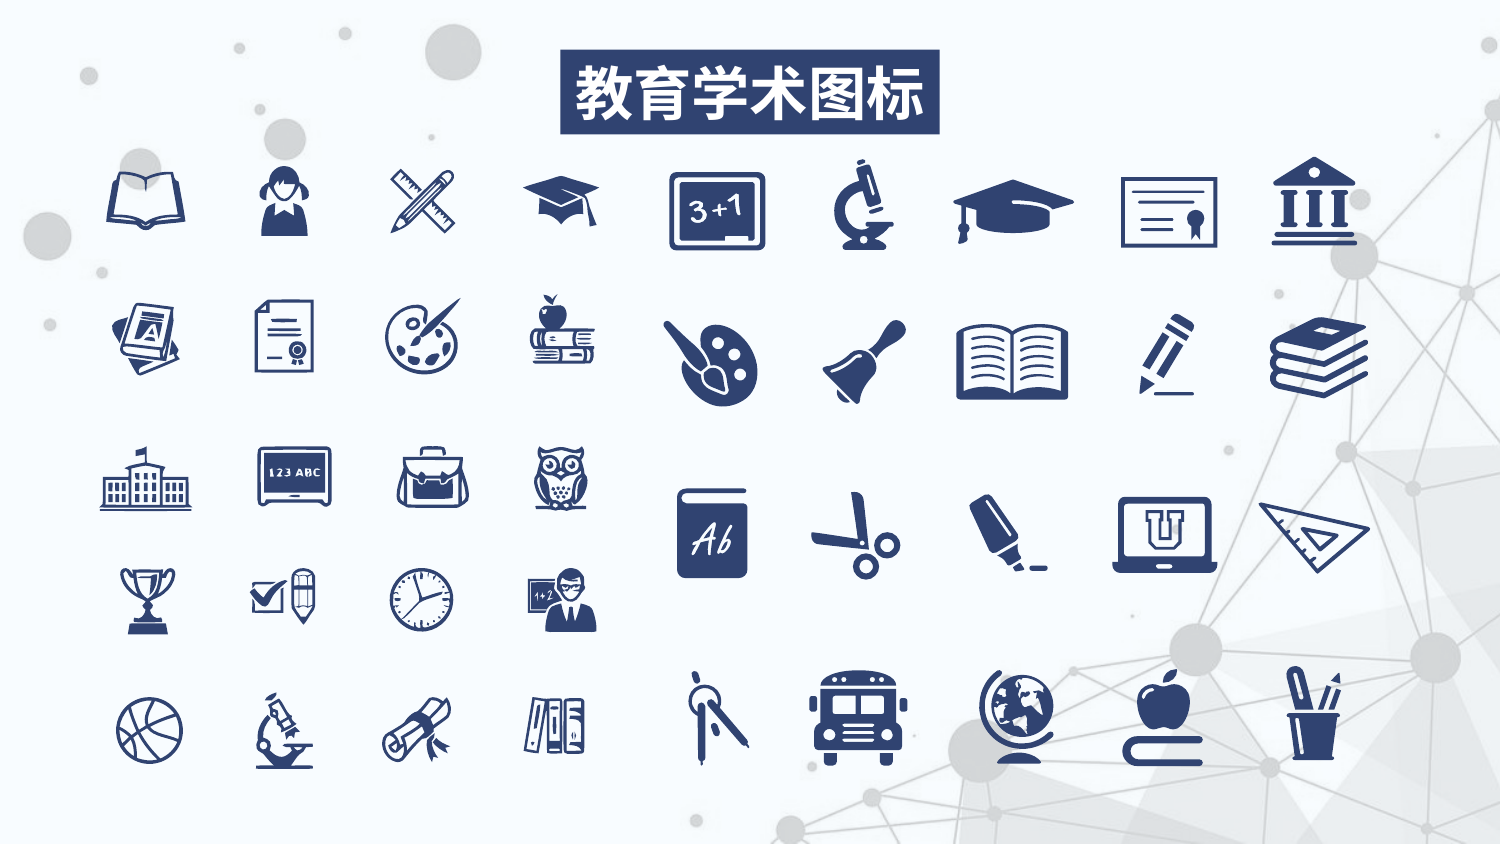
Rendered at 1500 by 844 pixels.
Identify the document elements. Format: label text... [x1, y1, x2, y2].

text_box [681, 324, 758, 407]
text_box [997, 543, 1022, 566]
text_box [970, 335, 1005, 342]
text_box [956, 324, 1069, 400]
text_box [1142, 332, 1170, 370]
text_box [529, 294, 595, 364]
text_box [997, 752, 1041, 764]
text_box [1162, 669, 1178, 683]
text_box [257, 446, 332, 507]
text_box [677, 488, 748, 579]
text_box [1280, 190, 1298, 228]
text_box [669, 172, 766, 251]
text_box [970, 345, 1005, 352]
text_box [1286, 666, 1314, 710]
text_box [1137, 684, 1190, 730]
text_box [527, 568, 597, 633]
text_box [1170, 313, 1195, 332]
text_box [979, 670, 1054, 749]
text_box [688, 684, 750, 766]
text_box [834, 159, 894, 250]
text_box [1331, 190, 1349, 228]
text_box [1112, 496, 1218, 573]
text_box [291, 568, 316, 625]
text_box [534, 446, 588, 511]
text_box [1020, 354, 1054, 362]
text_box [1330, 672, 1341, 684]
text_box [382, 697, 451, 763]
text_box [116, 697, 183, 764]
text_box [120, 568, 176, 635]
text_box [1153, 392, 1194, 396]
text_box [1020, 364, 1054, 371]
text_box [390, 168, 456, 234]
text_box [874, 532, 901, 559]
text_box [1121, 177, 1218, 248]
text_box [1328, 688, 1342, 710]
text_box [259, 166, 309, 202]
text_box [1286, 713, 1341, 761]
text_box [970, 354, 1005, 362]
text_box 教育学术图标 [560, 49, 940, 135]
text_box [899, 698, 908, 712]
text_box [820, 670, 897, 686]
text_box [255, 692, 313, 769]
text_box [1012, 562, 1025, 572]
text_box [396, 446, 469, 508]
text_box [261, 202, 308, 236]
text_box [1020, 335, 1054, 342]
text_box [99, 446, 193, 508]
text_box [1269, 317, 1368, 399]
text_box [1258, 502, 1371, 574]
text_box [385, 297, 461, 375]
text_box [811, 491, 869, 550]
text_box [663, 320, 708, 372]
text_box [106, 171, 186, 231]
text_box [522, 175, 600, 227]
text_box [1271, 240, 1358, 246]
text_box [254, 299, 314, 373]
text_box [1139, 375, 1155, 394]
text_box [1020, 345, 1054, 352]
text_box [1020, 374, 1054, 381]
text_box [852, 553, 880, 580]
text_box [389, 568, 454, 632]
text_box [1165, 323, 1190, 341]
text_box [1317, 685, 1332, 710]
text_box [112, 302, 180, 376]
text_box [691, 671, 701, 684]
text_box [1274, 231, 1355, 237]
text_box [970, 364, 1005, 371]
text_box [879, 753, 893, 766]
text_box [1122, 736, 1203, 767]
text_box [1273, 156, 1356, 186]
text_box [1156, 340, 1184, 379]
text_box [970, 373, 1005, 381]
text_box [823, 753, 837, 766]
text_box [814, 688, 903, 751]
text_box [953, 179, 1075, 244]
text_box [523, 697, 585, 754]
text_box [1306, 190, 1323, 228]
text_box [249, 580, 288, 614]
text_box [969, 494, 1019, 553]
text_box [1029, 565, 1048, 571]
text_box [809, 696, 818, 712]
text_box [822, 320, 906, 404]
